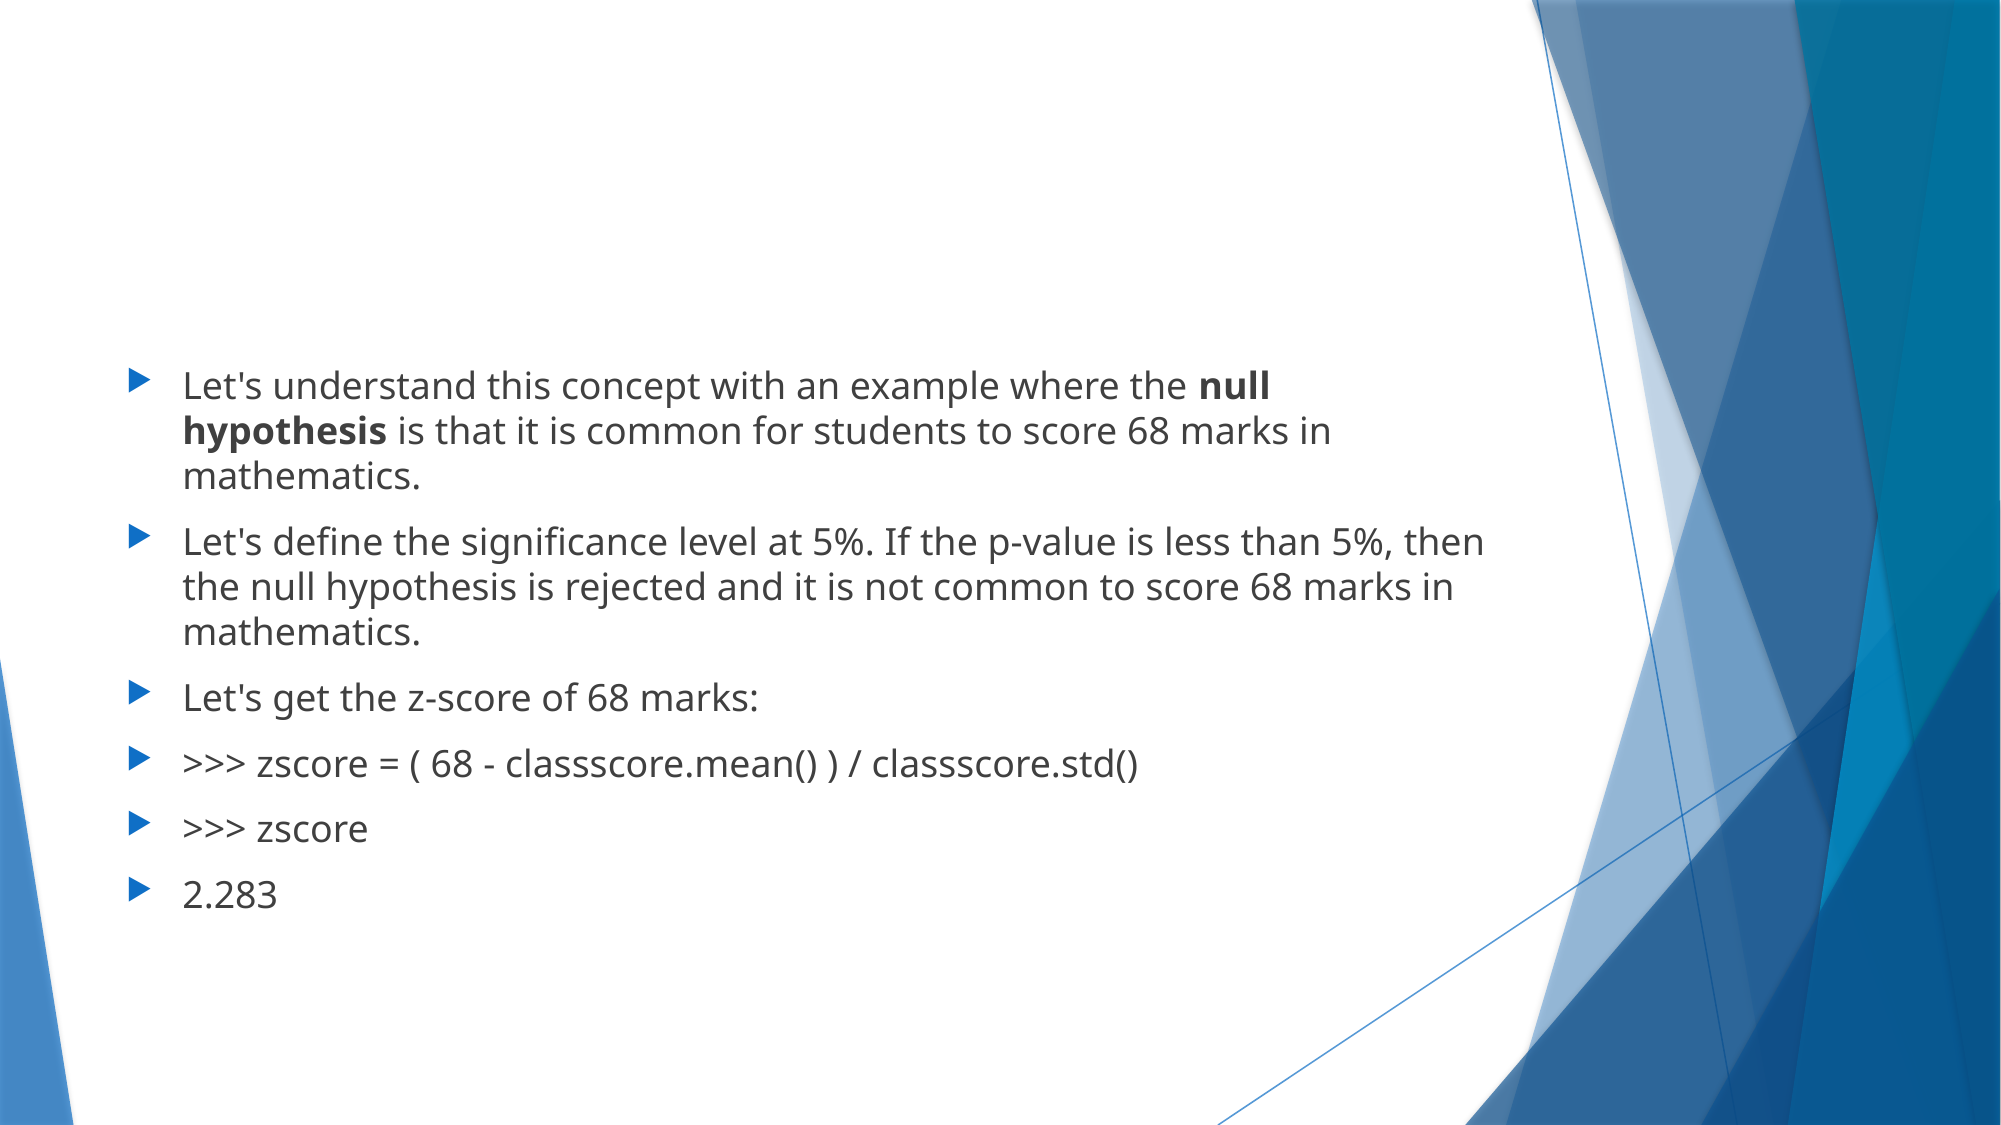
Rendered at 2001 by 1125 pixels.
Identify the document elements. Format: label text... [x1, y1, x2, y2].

list Let's understand this concept with an example where the null hypothesis is that it is common for students to score 68 marks in mathematics. Let's define the significance level at 5%. If the p-value is less than 5%, then the null hypothesis is rejected and it is not common to score 68 marks in mathematics. Let's get the z-score of 68 marks: >>> zscore = ( 68 - classscore.mean() ) / classscore.std() >>> zscore 2.283 [111, 354, 1522, 992]
